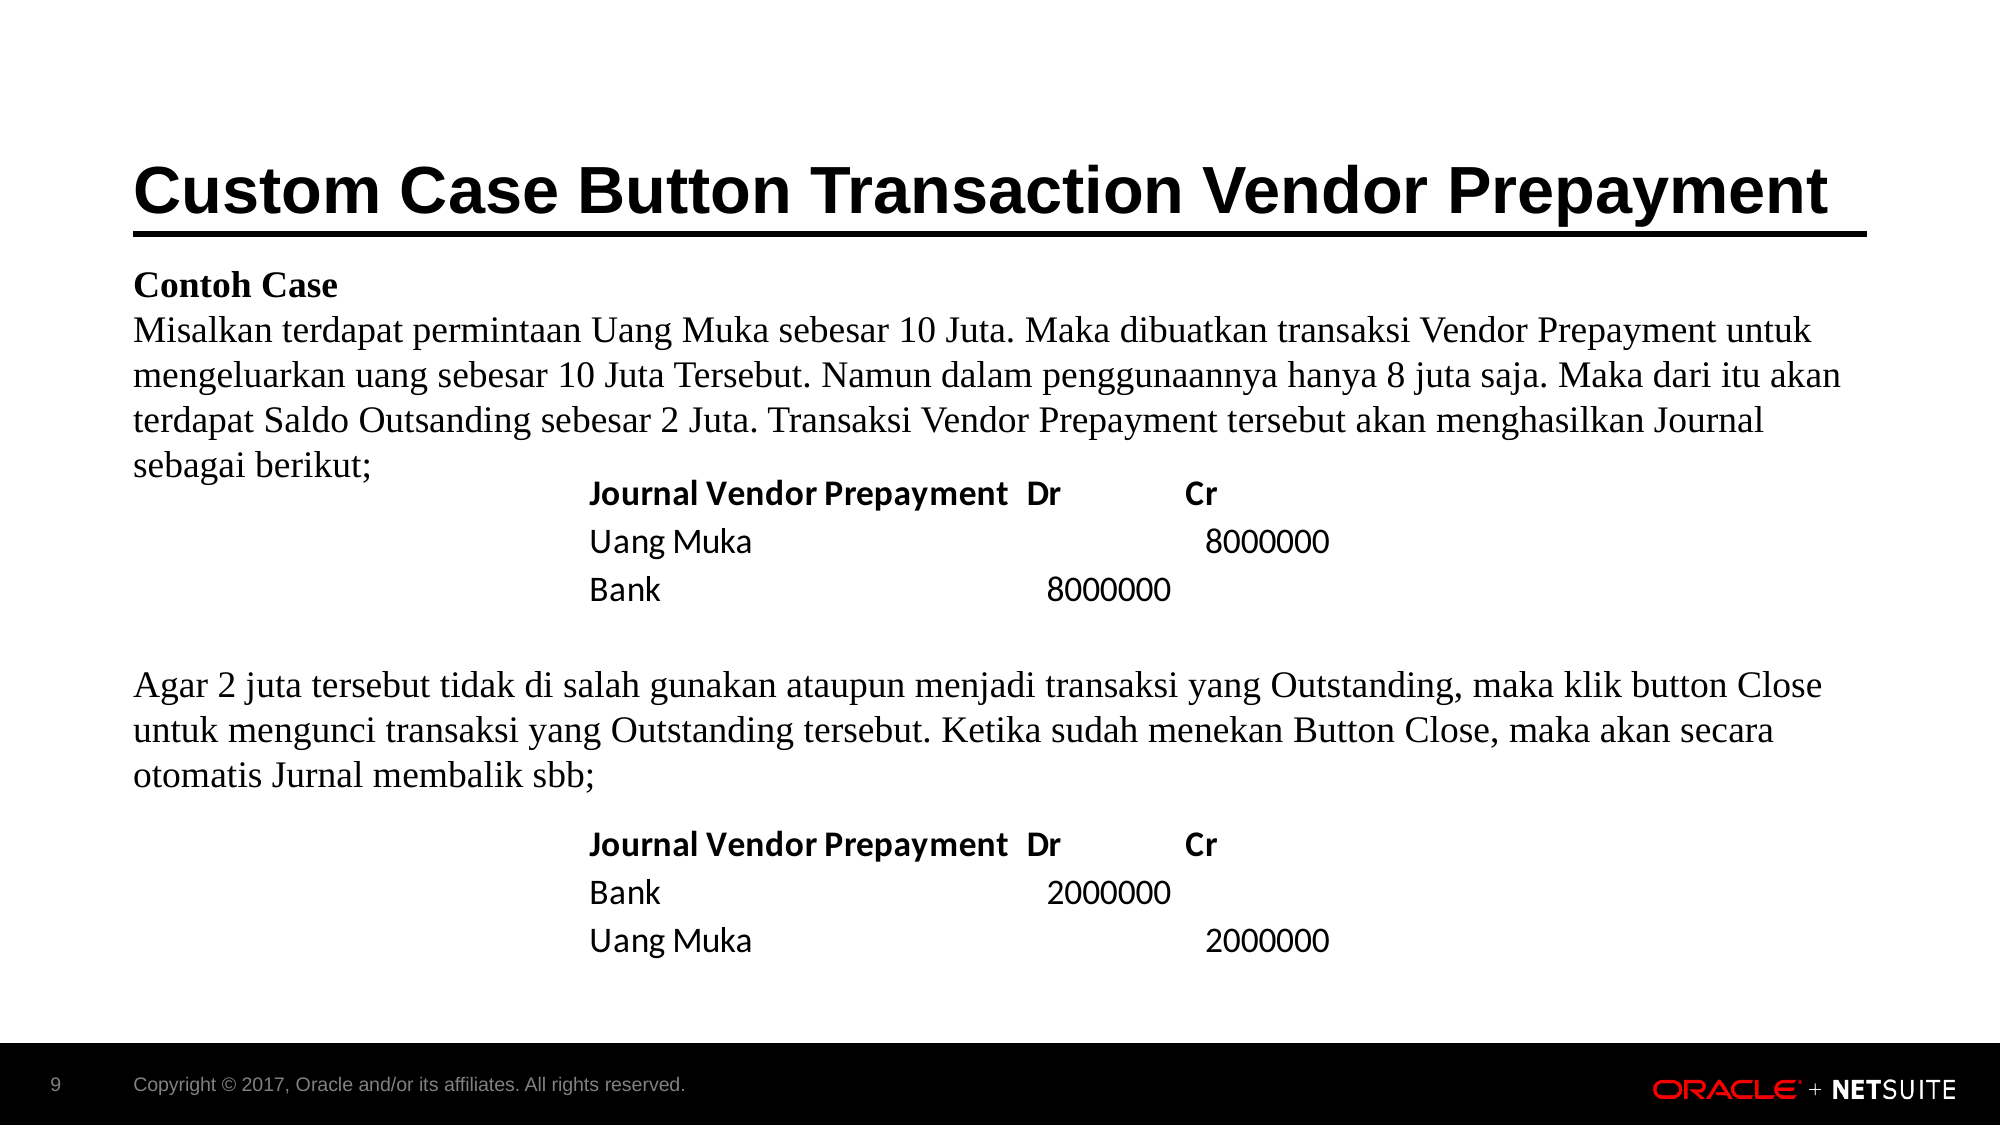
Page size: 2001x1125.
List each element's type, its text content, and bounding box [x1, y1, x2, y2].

picture [1634, 1061, 1973, 1117]
title Custom Case Button Transaction Vendor Prepayment [133, 77, 1867, 228]
picture [581, 474, 1338, 621]
text_box Agar 2 juta tersebut tidak di salah gunakan ataupun menjadi transaksi yang Outstanding, maka klik button Close untuk mengunci transaksi yang Outstanding tersebut. Ketika sudah menekan Button Close, maka akan secara otomatis Jurnal membalik sbb; [133, 659, 1867, 930]
text_box Contoh Case Misalkan terdapat permintaan Uang Muka sebesar 10 Juta. Maka dibuatkan transaksi Vendor Prepayment untuk mengeluarkan uang sebesar 10 Juta Tersebut. Namun dalam penggunaannya hanya 8 juta saja. Maka dari itu akan terdapat Saldo Outsanding sebesar 2 Juta. Transaksi Vendor Prepayment tersebut akan menghasilkan Journal sebagai berikut; [133, 260, 1867, 531]
picture [581, 825, 1338, 972]
